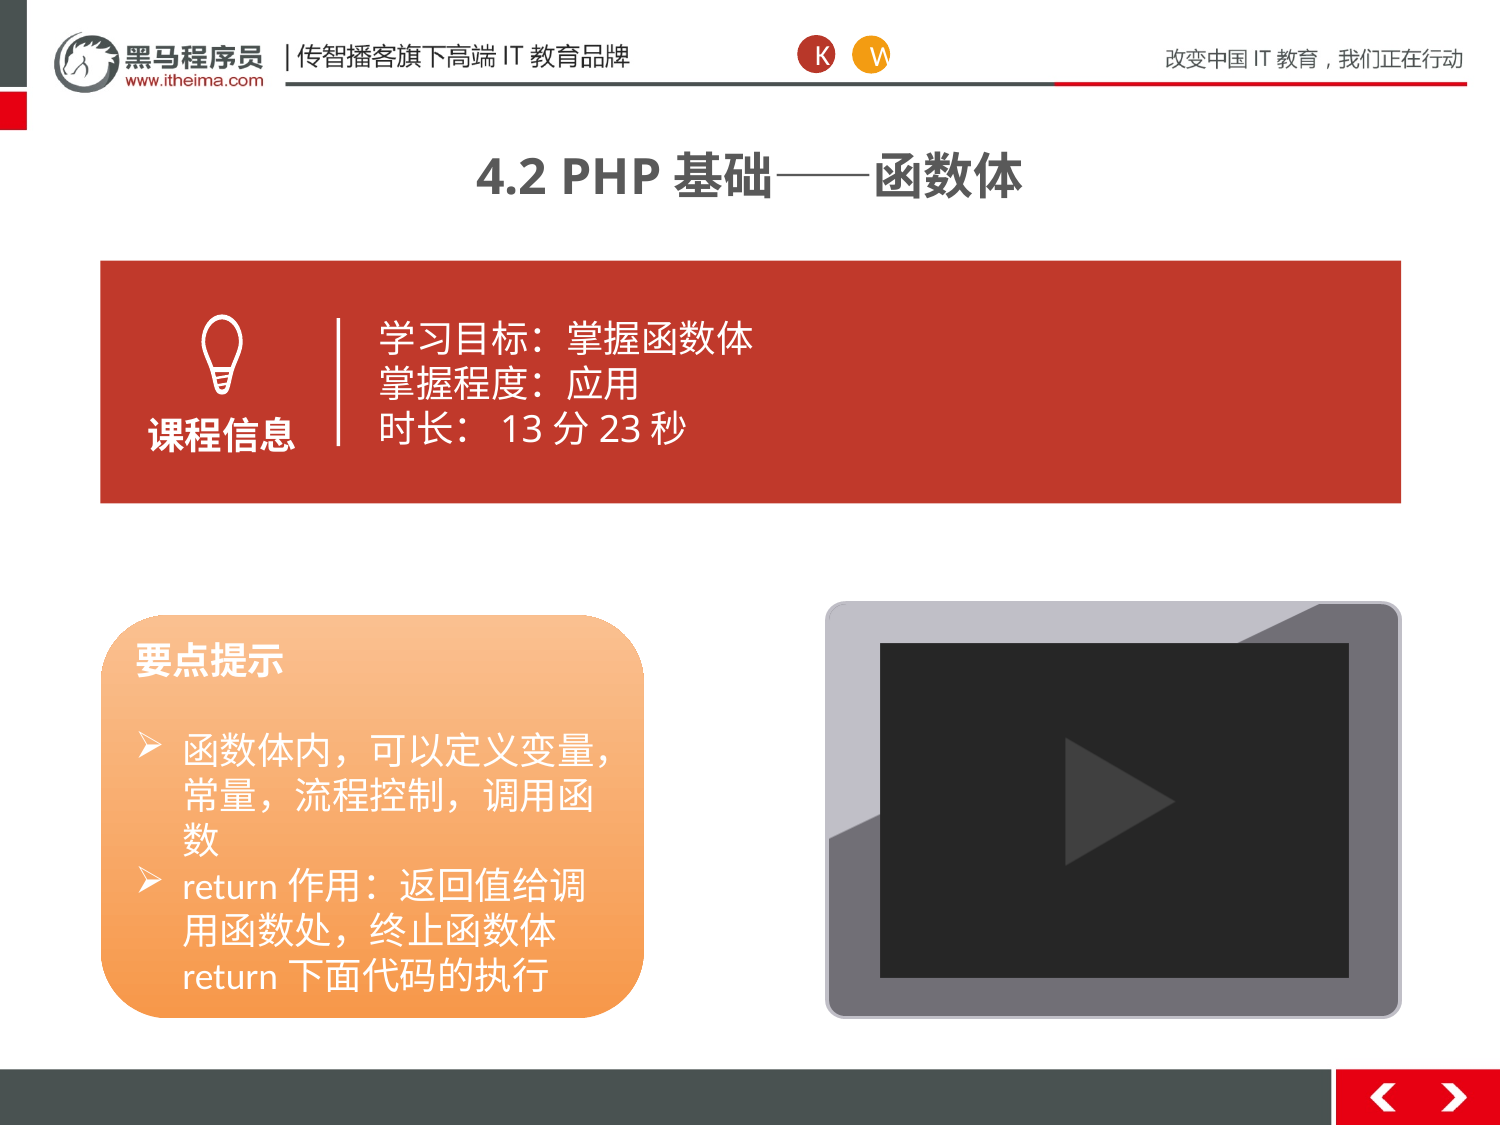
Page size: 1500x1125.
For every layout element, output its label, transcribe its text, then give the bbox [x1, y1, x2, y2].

text_box 学习目标：掌握函数体 掌握程度：应用 时长：13分23秒 [364, 307, 1282, 458]
title 4.2 PHP基础——函数体 [0, 137, 1500, 209]
text_box W [850, 33, 893, 76]
text_box [335, 316, 342, 448]
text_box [130, 314, 314, 466]
text_box K [795, 32, 838, 76]
picture [0, 209, 1500, 1125]
text_box 要点提示 函数体内，可以定义变量，常量，流程控制，调用函数 return作用：返回值给调用函数处，终止函数体return下面代码的执行 [100, 615, 644, 1019]
text_box [98, 258, 1403, 505]
picture [0, 0, 1500, 137]
